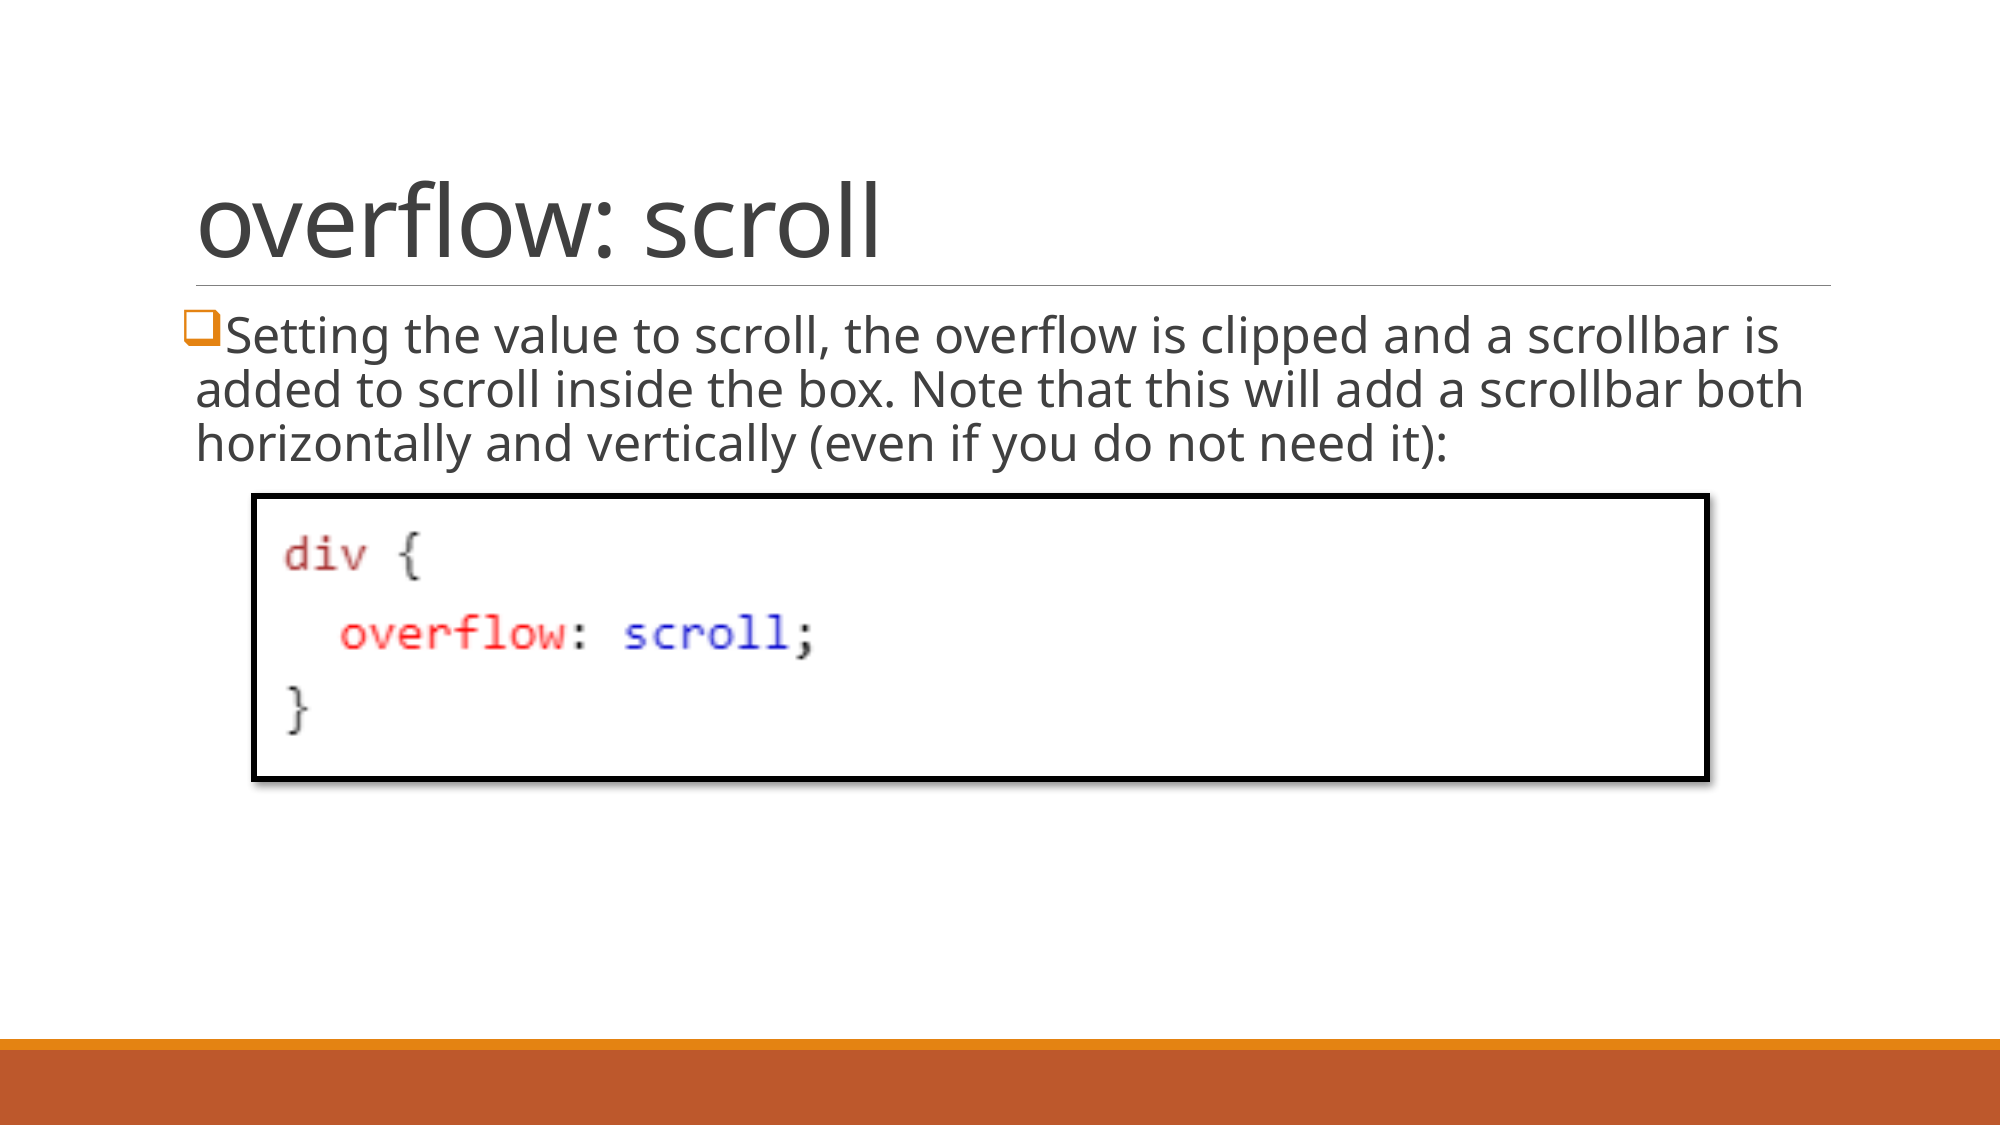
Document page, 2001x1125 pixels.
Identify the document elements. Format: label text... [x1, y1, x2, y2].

list Setting the value to scroll, the overflow is clipped and a scrollbar is added to scroll inside the box. Note that this will add a scrollbar both horizontally and vertically (even if you do not need it): [180, 302, 1830, 963]
title overflow: scroll [180, 47, 1830, 285]
picture [256, 498, 1705, 777]
